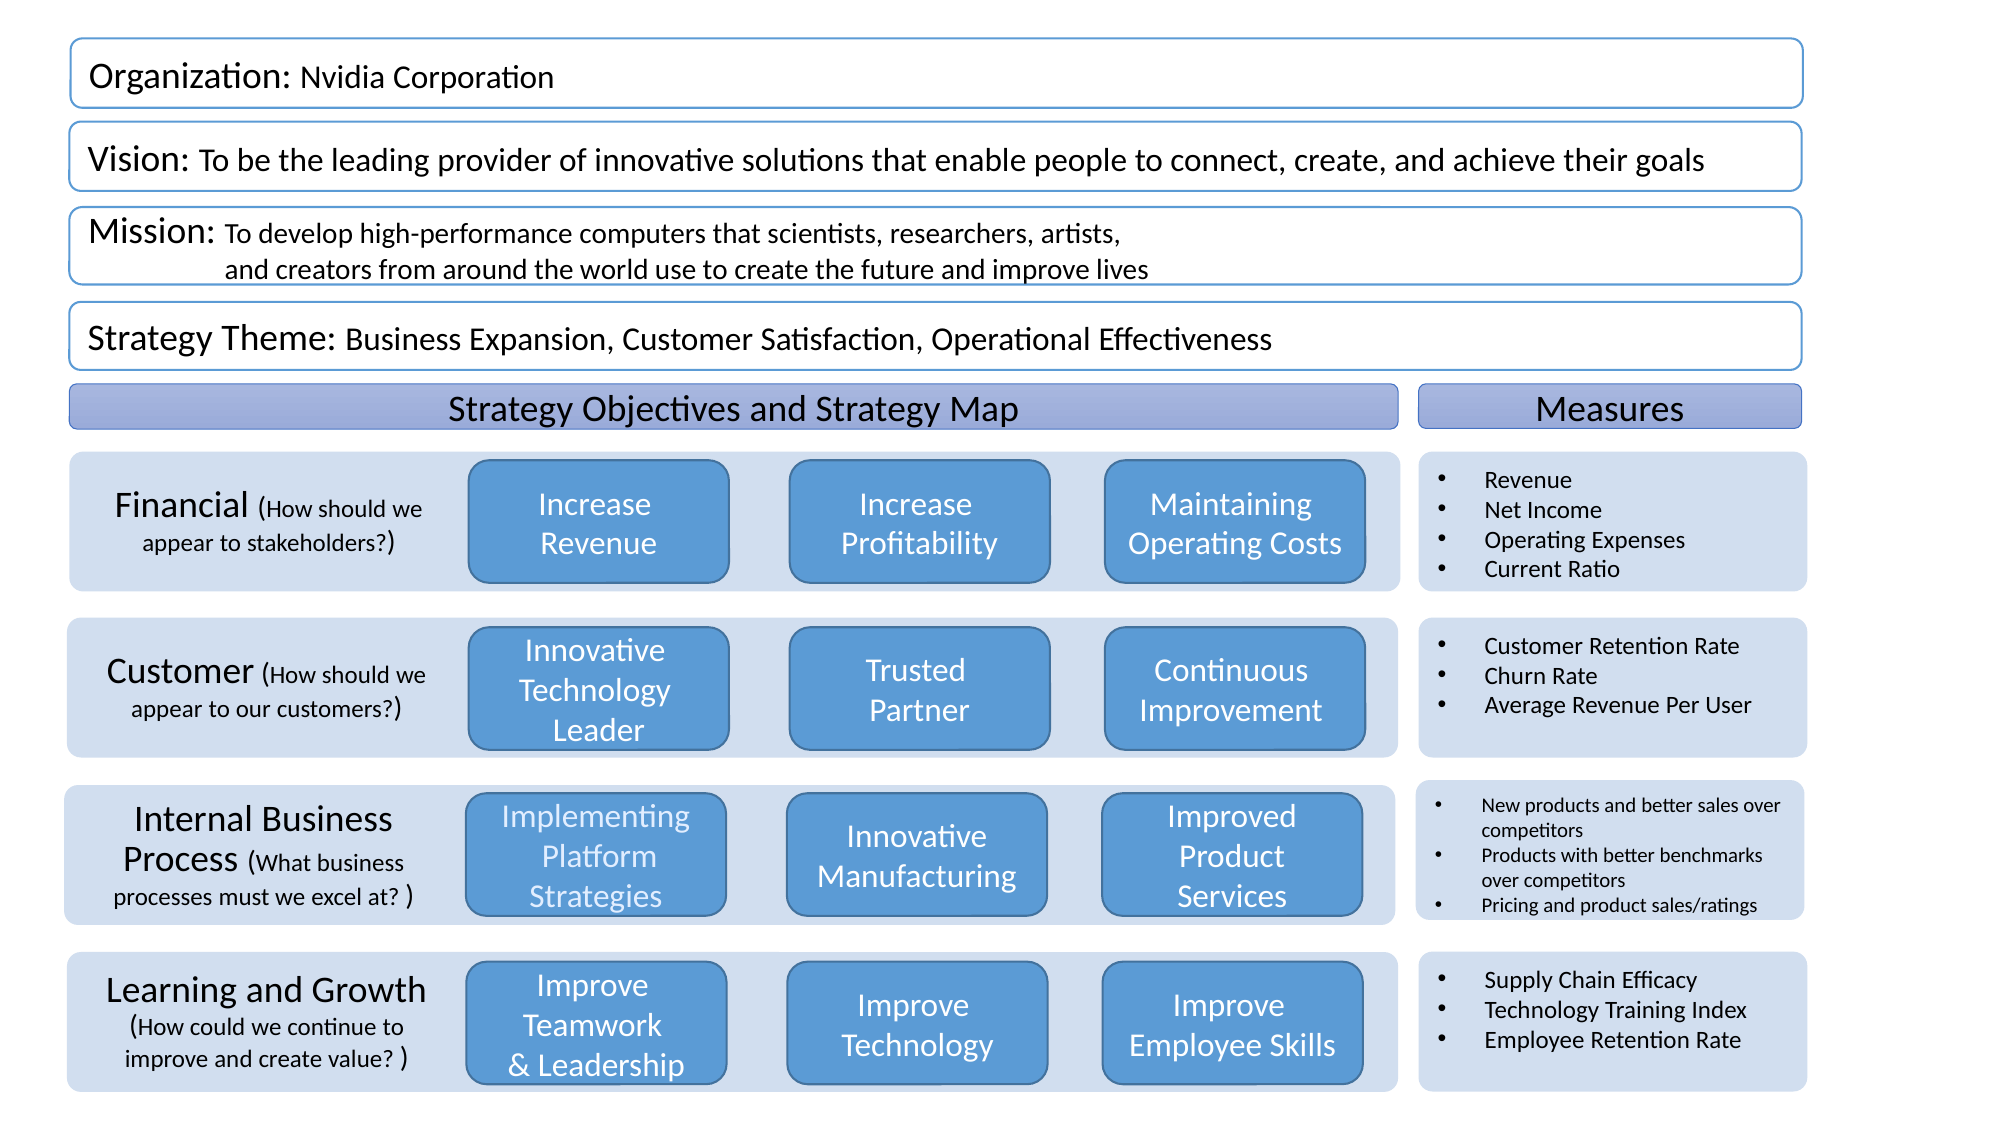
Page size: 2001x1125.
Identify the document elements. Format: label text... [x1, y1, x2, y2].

text_box Strategy Theme: Business Expansion, Customer Satisfaction, Operational Effectiveness [68, 300, 1803, 371]
text_box Measures [1417, 383, 1803, 429]
text_box Customer Retention Rate Churn Rate Average Revenue Per User [1418, 617, 1808, 758]
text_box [66, 951, 1399, 1092]
text_box Organization: Nvidia Corporation [69, 37, 1804, 109]
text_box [64, 785, 1396, 925]
text_box Strategy Objectives and Strategy Map [68, 383, 1399, 430]
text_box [66, 617, 1399, 758]
text_box New products and better sales over competitors Products with better benchmarks over competitors Pricing and product sales/ratings [1415, 780, 1805, 920]
text_box Revenue Net Income Operating Expenses Current Ratio [1418, 451, 1808, 592]
text_box Mission: To develop high-performance computers that scientists, researchers, artists, and creators from around the world use to create the future and improve lives [68, 205, 1803, 286]
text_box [69, 451, 1401, 592]
text_box Vision: To be the leading provider of innovative solutions that enable people to connect, create, and achieve their goals [68, 120, 1803, 192]
text_box Supply Chain Efficacy Technology Training Index Employee Retention Rate [1418, 951, 1808, 1092]
